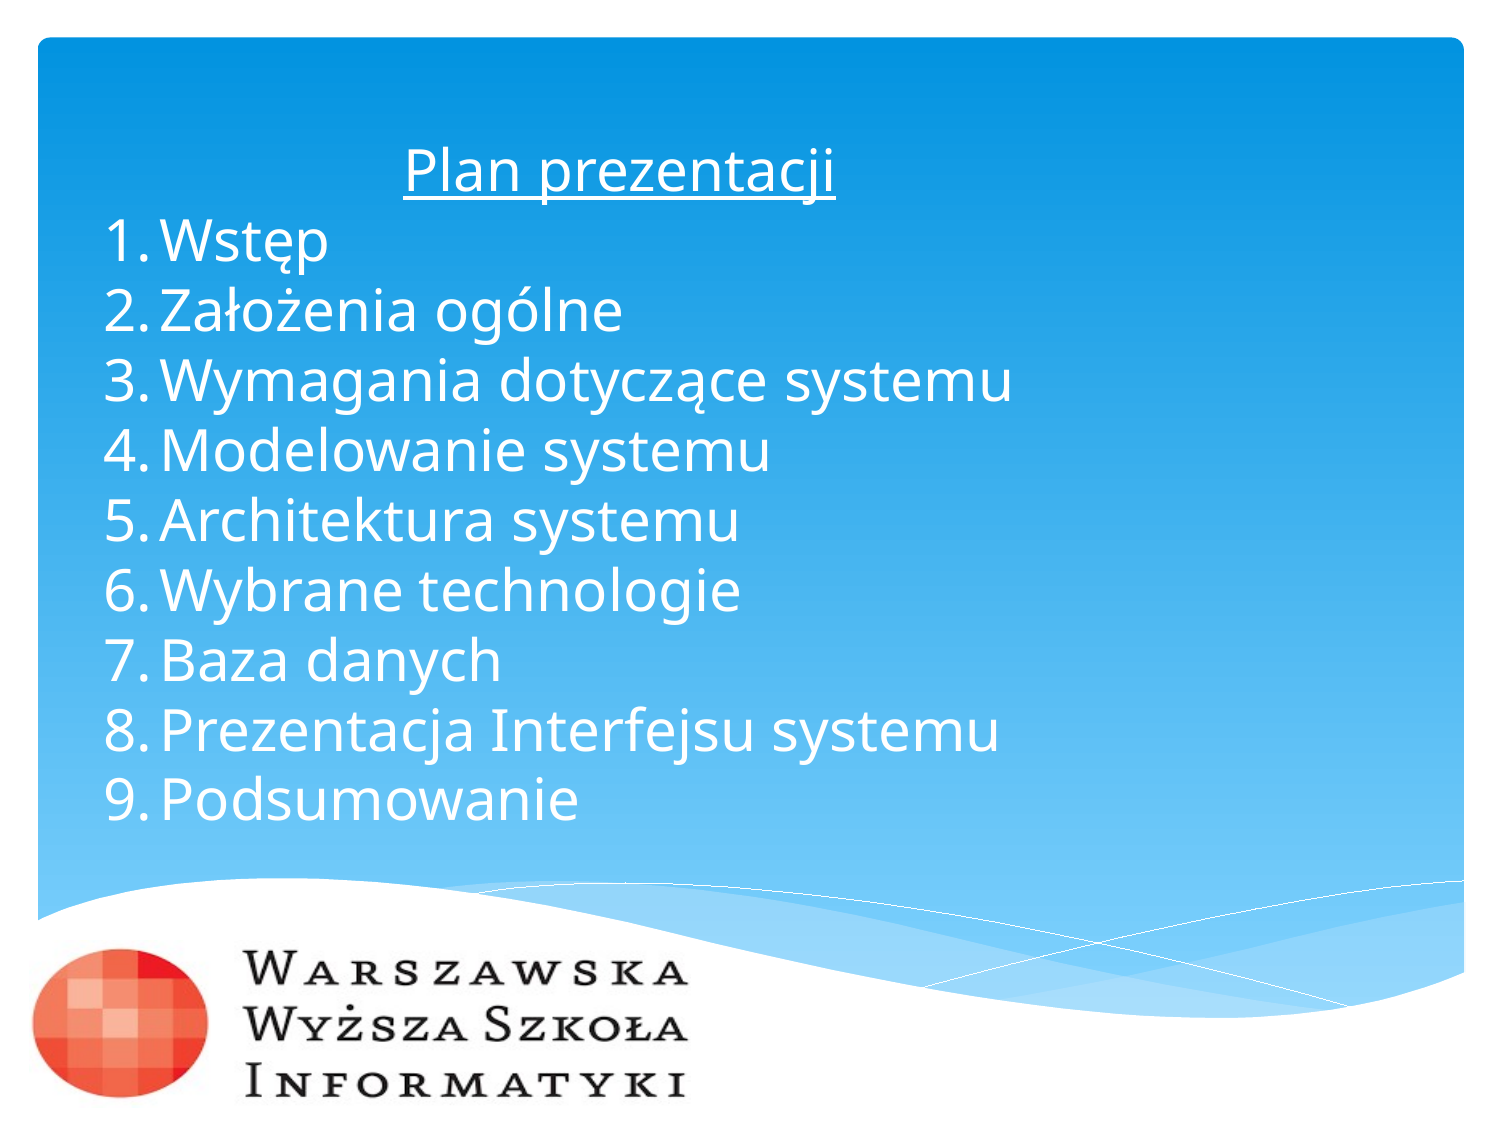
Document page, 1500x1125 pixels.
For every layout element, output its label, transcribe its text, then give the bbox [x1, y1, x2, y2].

text_box Plan prezentacji Wstęp Założenia ogólne Wymagania dotyczące systemu Modelowanie systemu Architektura systemu Wybrane technologie Baza danych Prezentacja Interfejsu systemu Podsumowanie [88, 125, 1365, 840]
picture [29, 940, 692, 1108]
